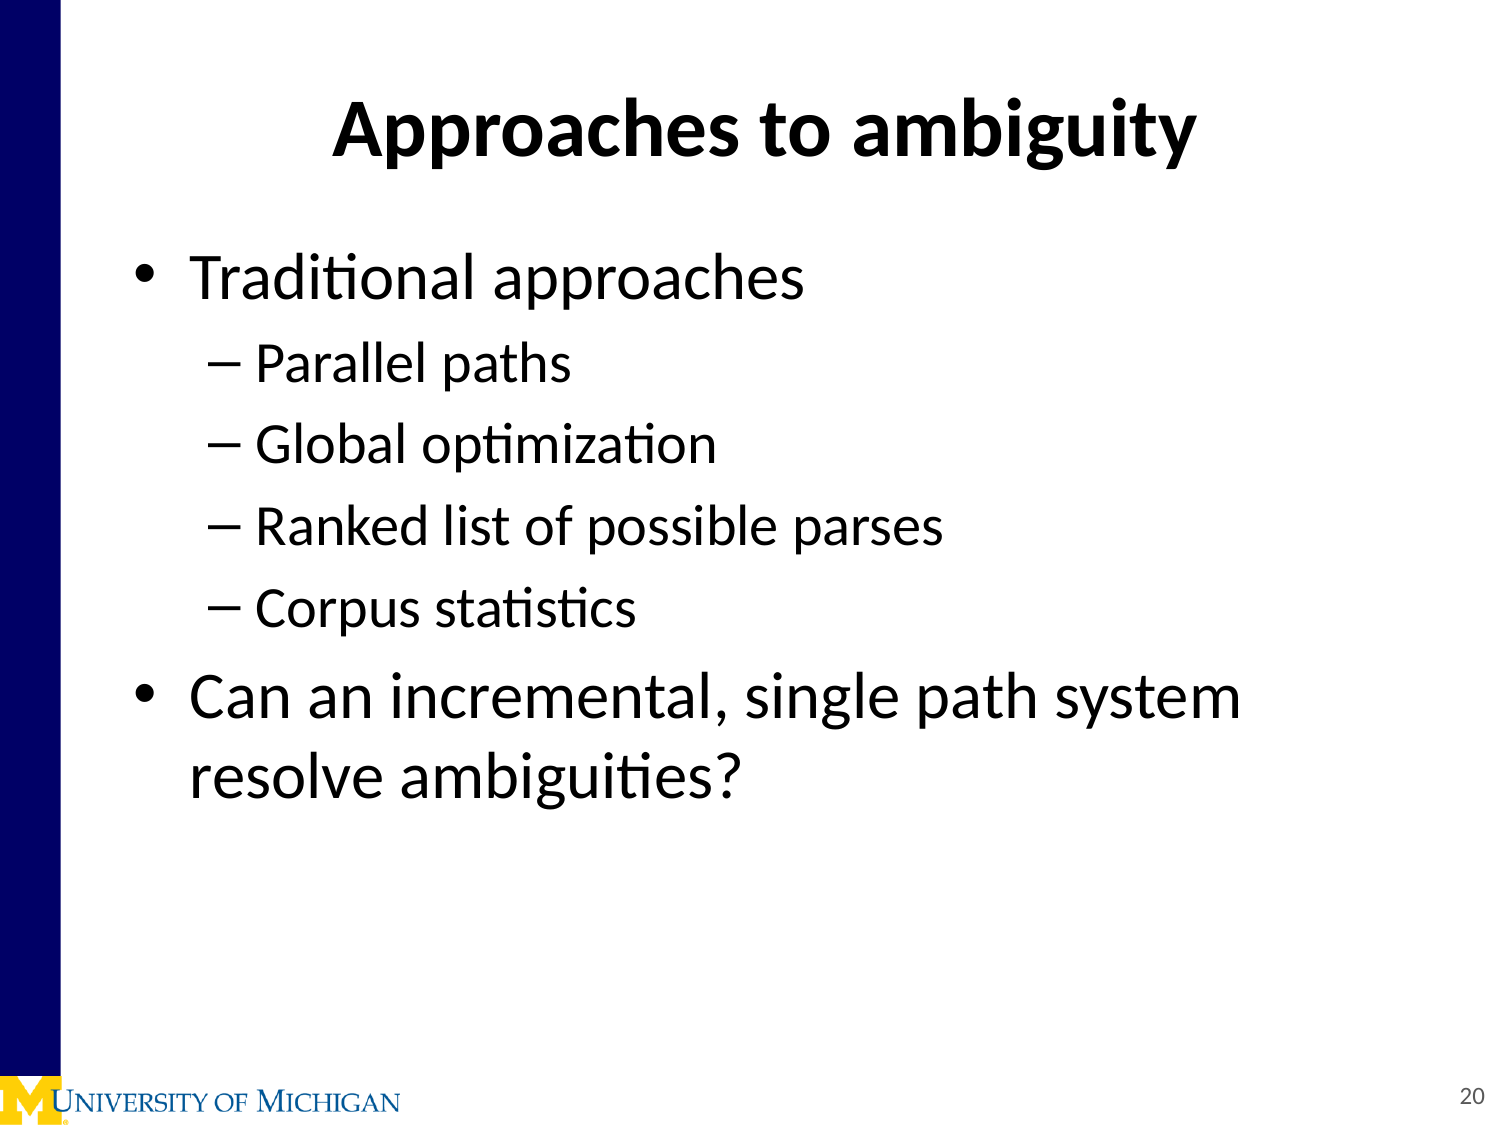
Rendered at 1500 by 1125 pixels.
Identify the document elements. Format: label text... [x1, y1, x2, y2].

title Approaches to ambiguity [118, 59, 1413, 188]
picture [0, 1076, 400, 1125]
slide_number 20 [1149, 1065, 1500, 1125]
list Traditional approaches Parallel paths Global optimization Ranked list of possible parses Corpus statistics Can an incremental, single path system resolve ambiguities? [118, 224, 1413, 1013]
